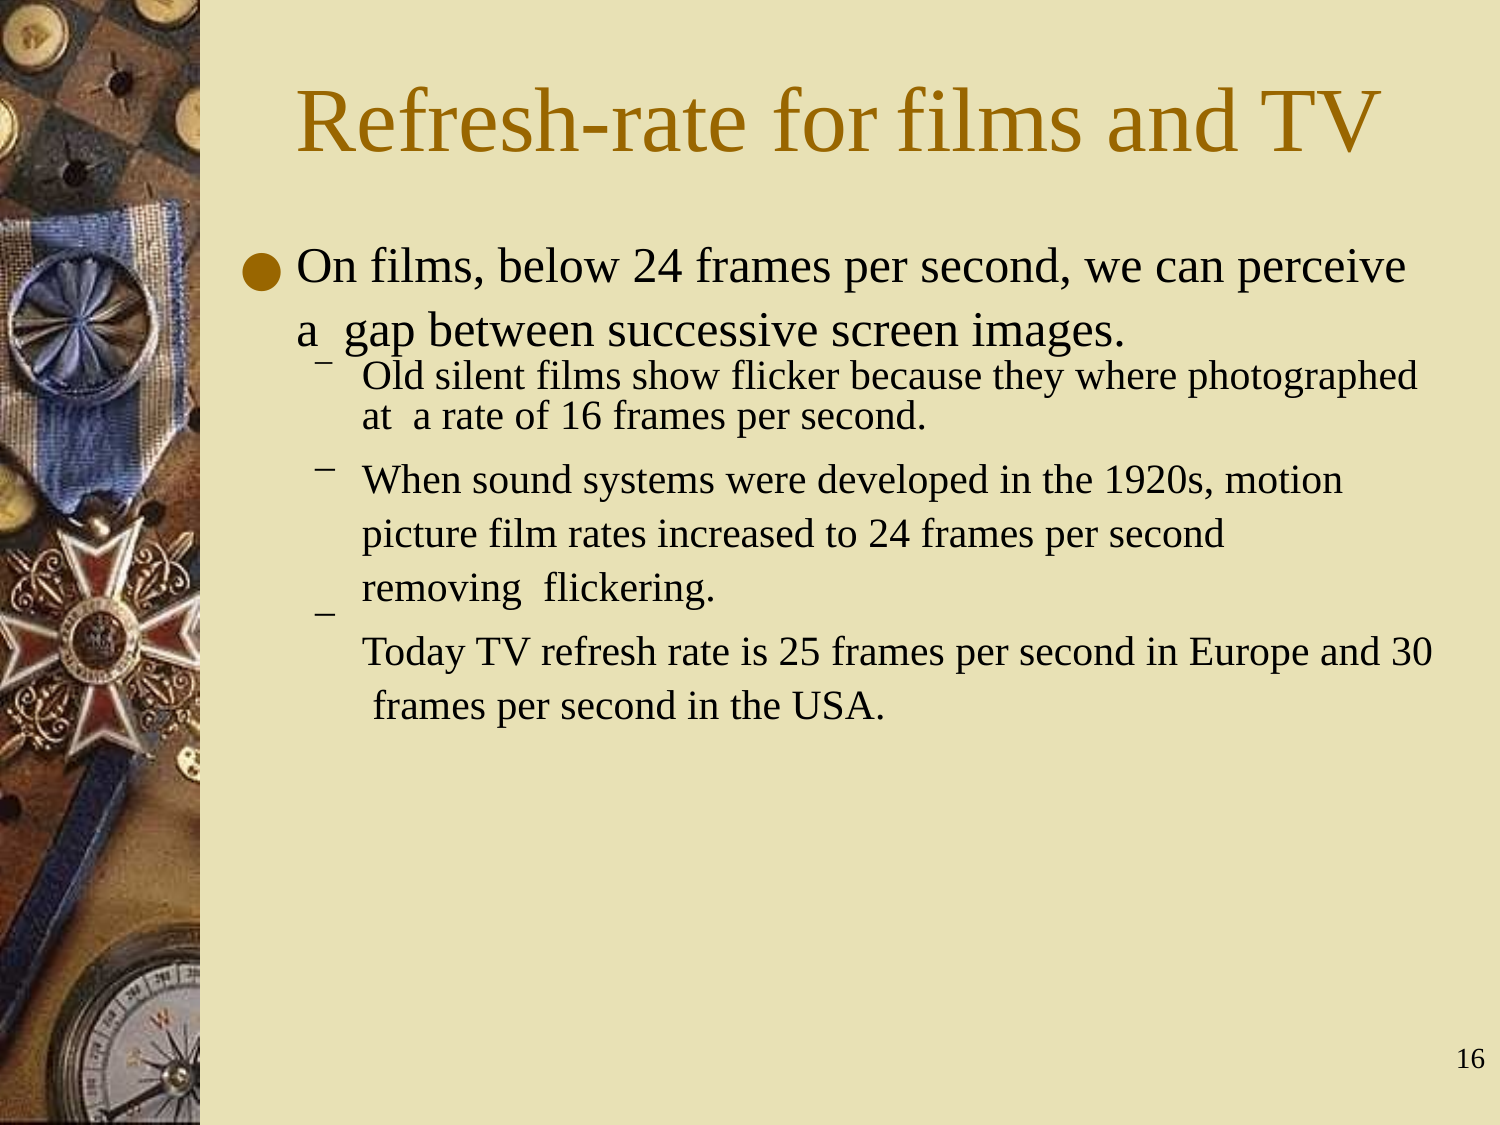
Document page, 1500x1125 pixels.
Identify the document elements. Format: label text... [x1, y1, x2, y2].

picture [0, 0, 200, 1125]
slide_number ‹#› [1449, 1033, 1492, 1125]
title Refresh-rate for films and TV [293, 57, 1393, 219]
text_box On films, below 24 frames per second, we can perceive a gap between successive screen images. [237, 219, 1442, 357]
list – Old silent films show flicker because they where photographed at a rate of 16 frames per second. When sound systems were developed in the 1920s, motion picture film rates increased to 24 frames per second removing flickering. Today TV refresh rate is 25 frames per second in Europe and 30 frames per second in the USA. [312, 338, 1460, 985]
